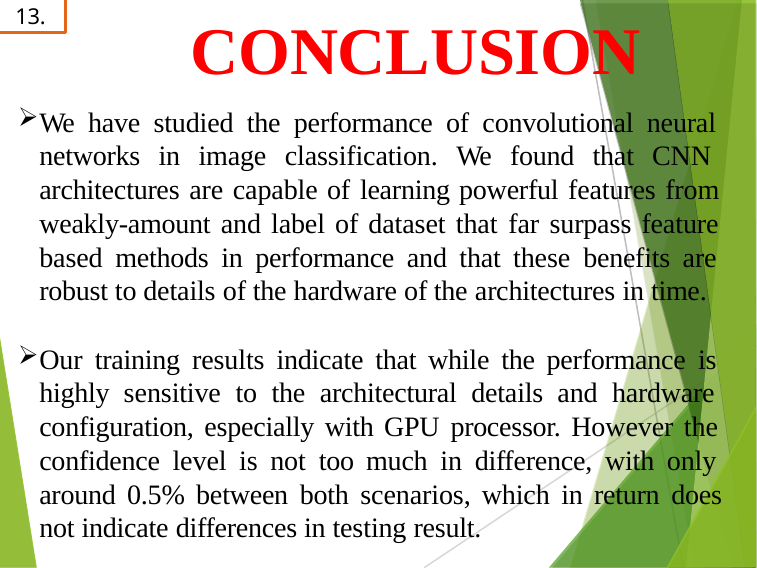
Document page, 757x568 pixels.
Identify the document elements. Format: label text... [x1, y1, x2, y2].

text_box 13. [13, 1, 49, 30]
text_box We have studied the performance of convolutional neural networks in image classification. We found that CNN architectures are capable of learning powerful features from weakly-amount and label of dataset that far surpass feature based methods in performance and that these benefits are robust to details of the hardware of the architectures in time. Our training results indicate that while the performance is highly sensitive to the architectural details and hardware configuration, especially with GPU processor. However the confidence level is not too much in difference, with only around 0.5% between both scenarios, which in return does not indicate differences in testing result. [16, 101, 730, 544]
text_box [0, 0, 66, 33]
title CONCLUSION [188, 5, 643, 101]
